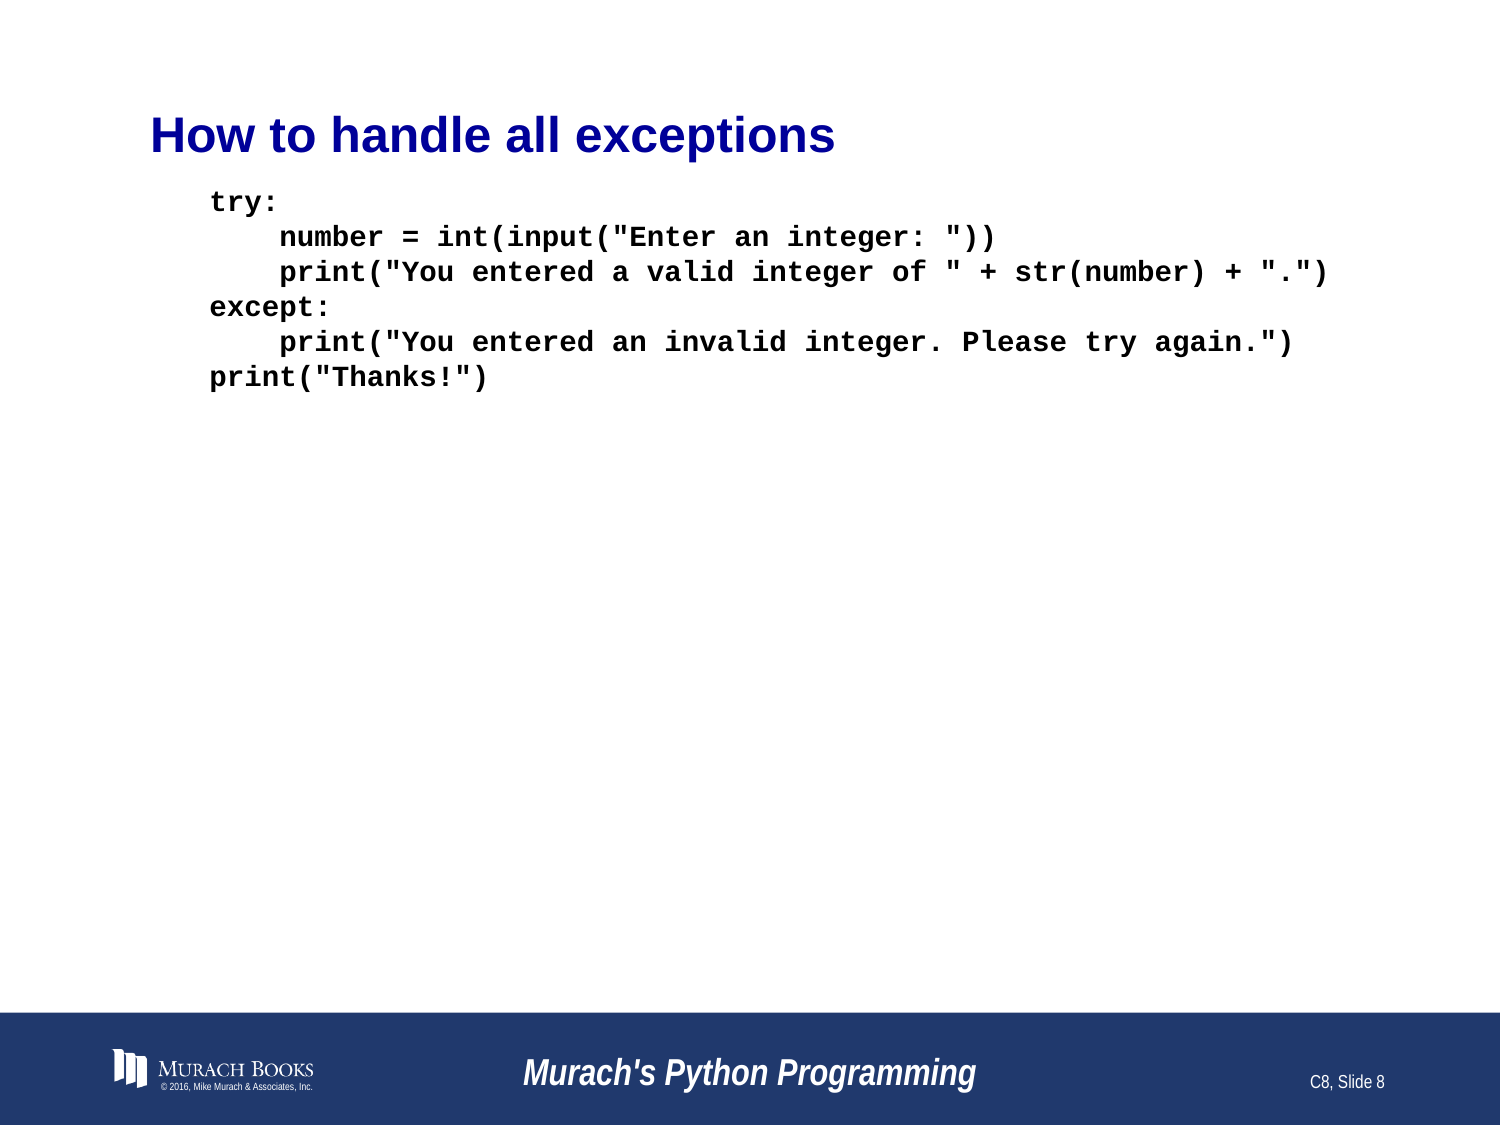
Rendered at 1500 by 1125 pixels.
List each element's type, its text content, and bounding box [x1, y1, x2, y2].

slide_number C8, Slide 8 [1087, 1025, 1400, 1100]
slide_number Murach's Python Programming [463, 1025, 1050, 1100]
footer © 2016, Mike Murach & Associates, Inc. [12, 1025, 463, 1100]
title How to handle all exceptions [150, 102, 1350, 164]
list try: number = int(input("Enter an integer: ")) print("You entered a valid integer of " + str(number) + ".") except: print("You entered an invalid integer. Please try again.") print("Thanks!") [137, 174, 1400, 975]
